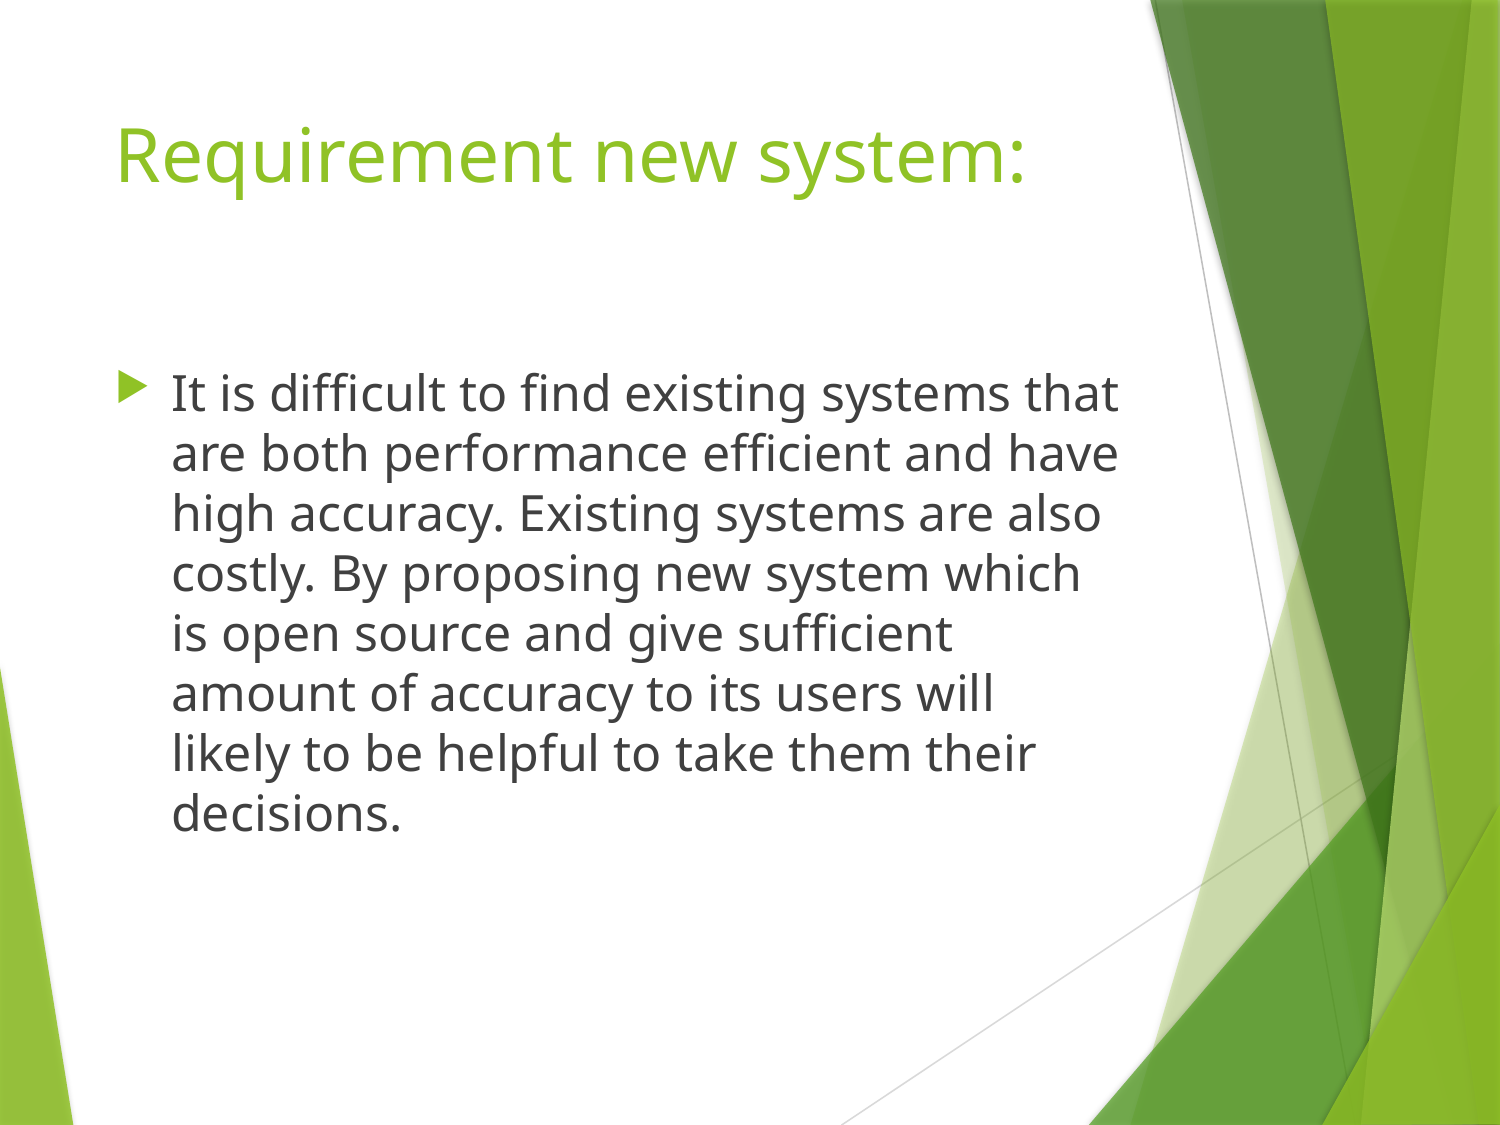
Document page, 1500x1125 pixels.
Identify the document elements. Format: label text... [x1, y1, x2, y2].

list It is difficult to find existing systems that are both performance efficient and have high accuracy. Existing systems are also costly. By proposing new system which is open source and give sufficient amount of accuracy to its users will likely to be helpful to take them their decisions. [99, 354, 1142, 992]
title Requirement new system: [99, 99, 1142, 317]
